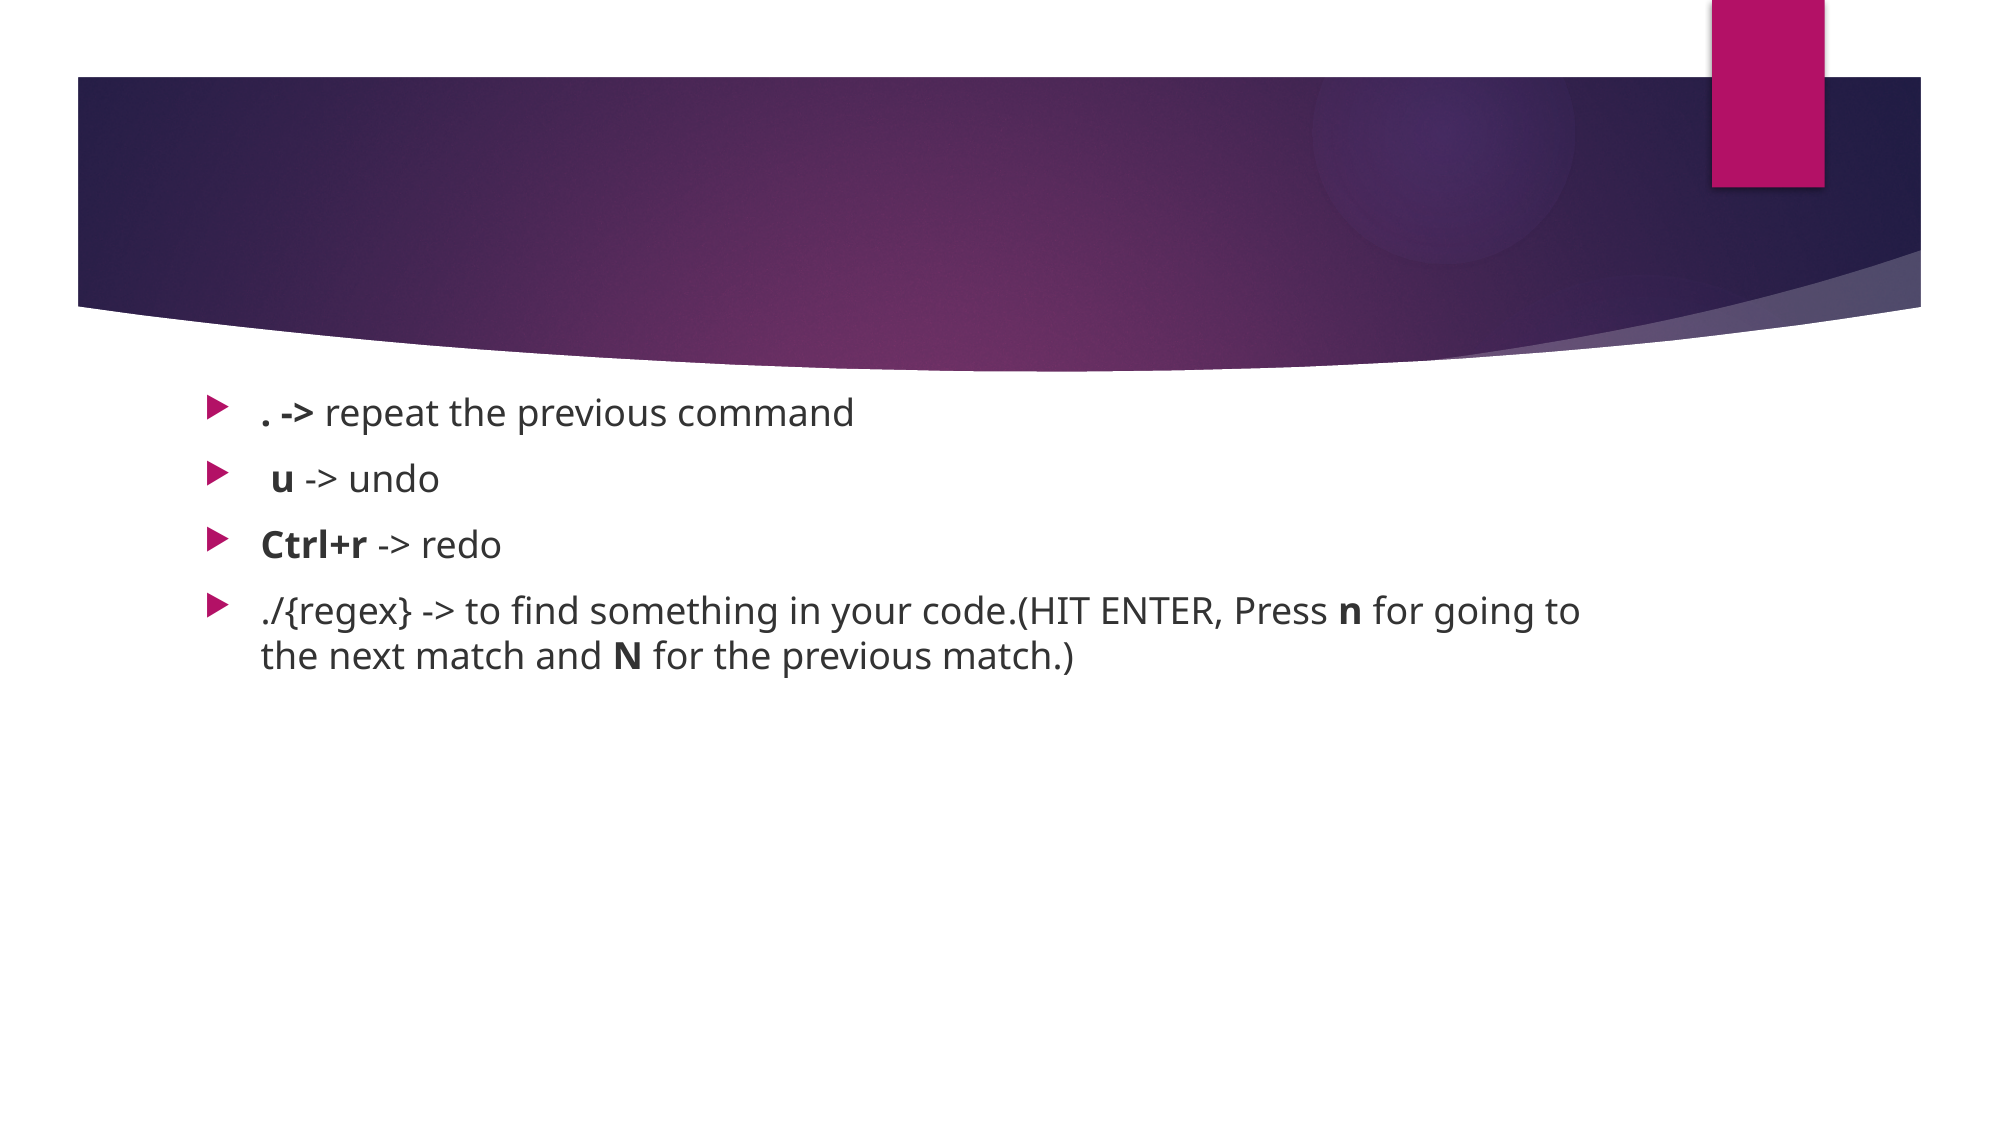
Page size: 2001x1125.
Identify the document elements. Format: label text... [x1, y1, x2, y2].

list . -> repeat the previous command u -> undo Ctrl+r -> redo ./{regex} -> to find something in your code.(HIT ENTER, Press n for going to the next match and N for the previous match.) [189, 381, 1638, 1022]
